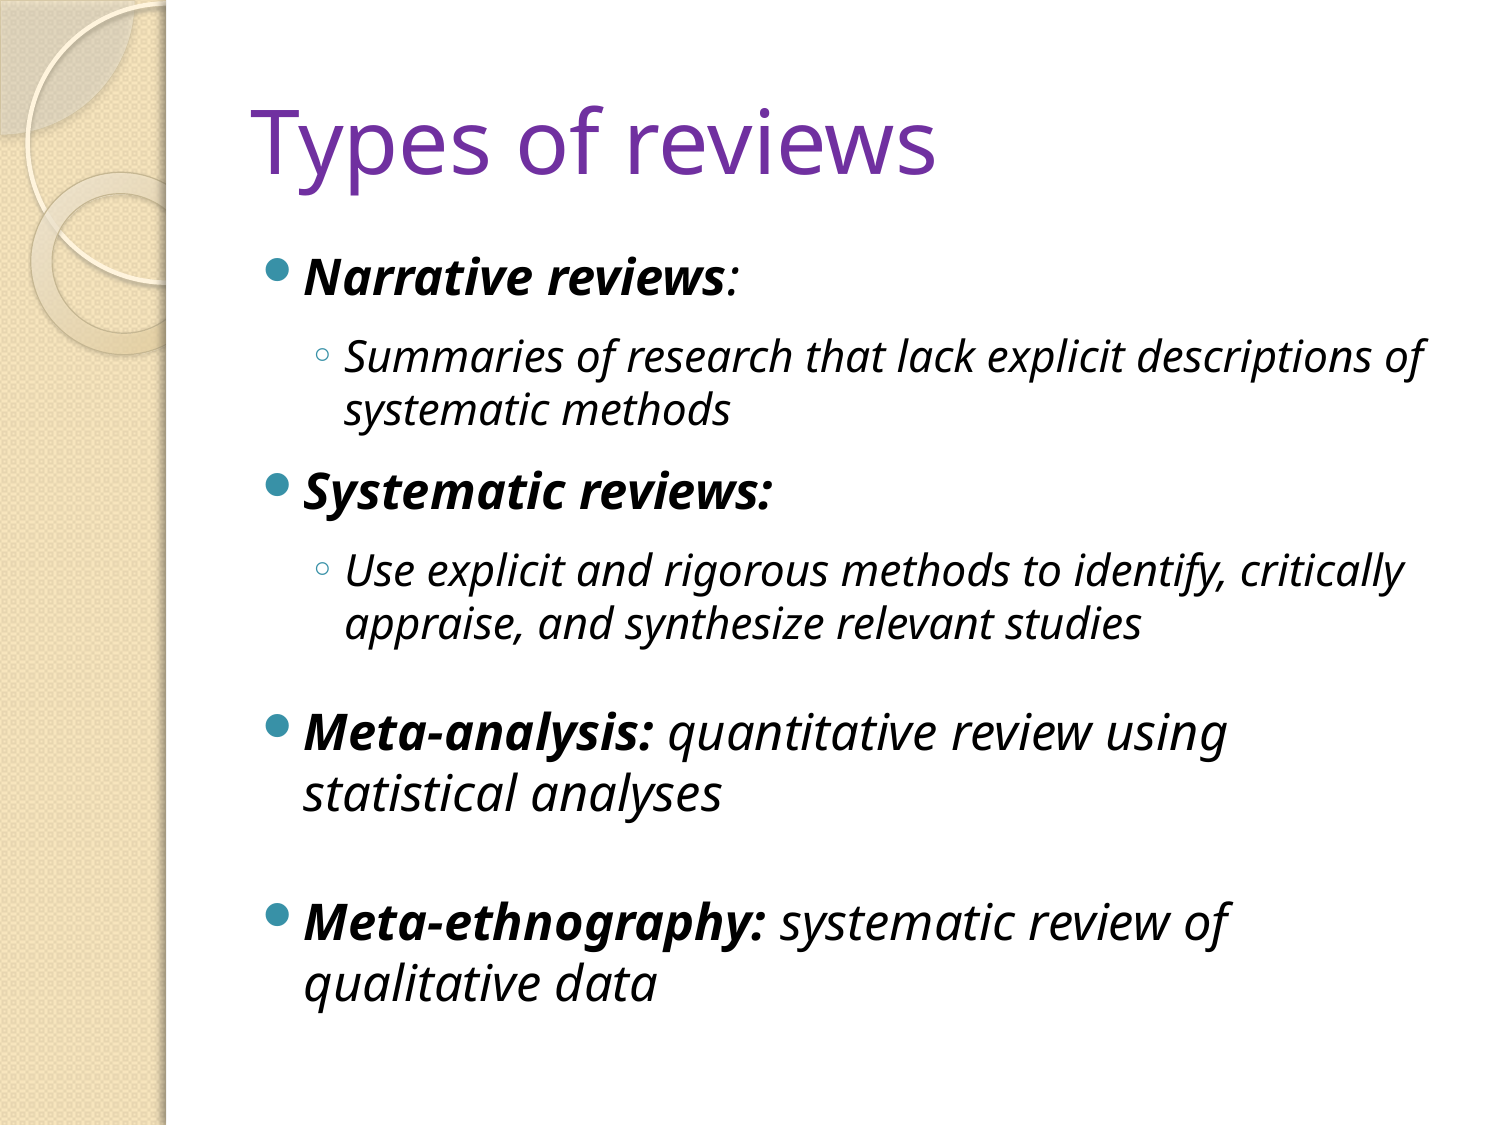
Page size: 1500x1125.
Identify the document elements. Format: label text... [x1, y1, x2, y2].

title Types of reviews [235, 45, 1466, 233]
list Narrative reviews: Summaries of research that lack explicit descriptions of systematic methods Systematic reviews: Use explicit and rigorous methods to identify, critically appraise, and synthesize relevant studies Meta-analysis: quantitative review using statistical analyses Meta-ethnography: systematic review of qualitative data [235, 237, 1466, 1025]
